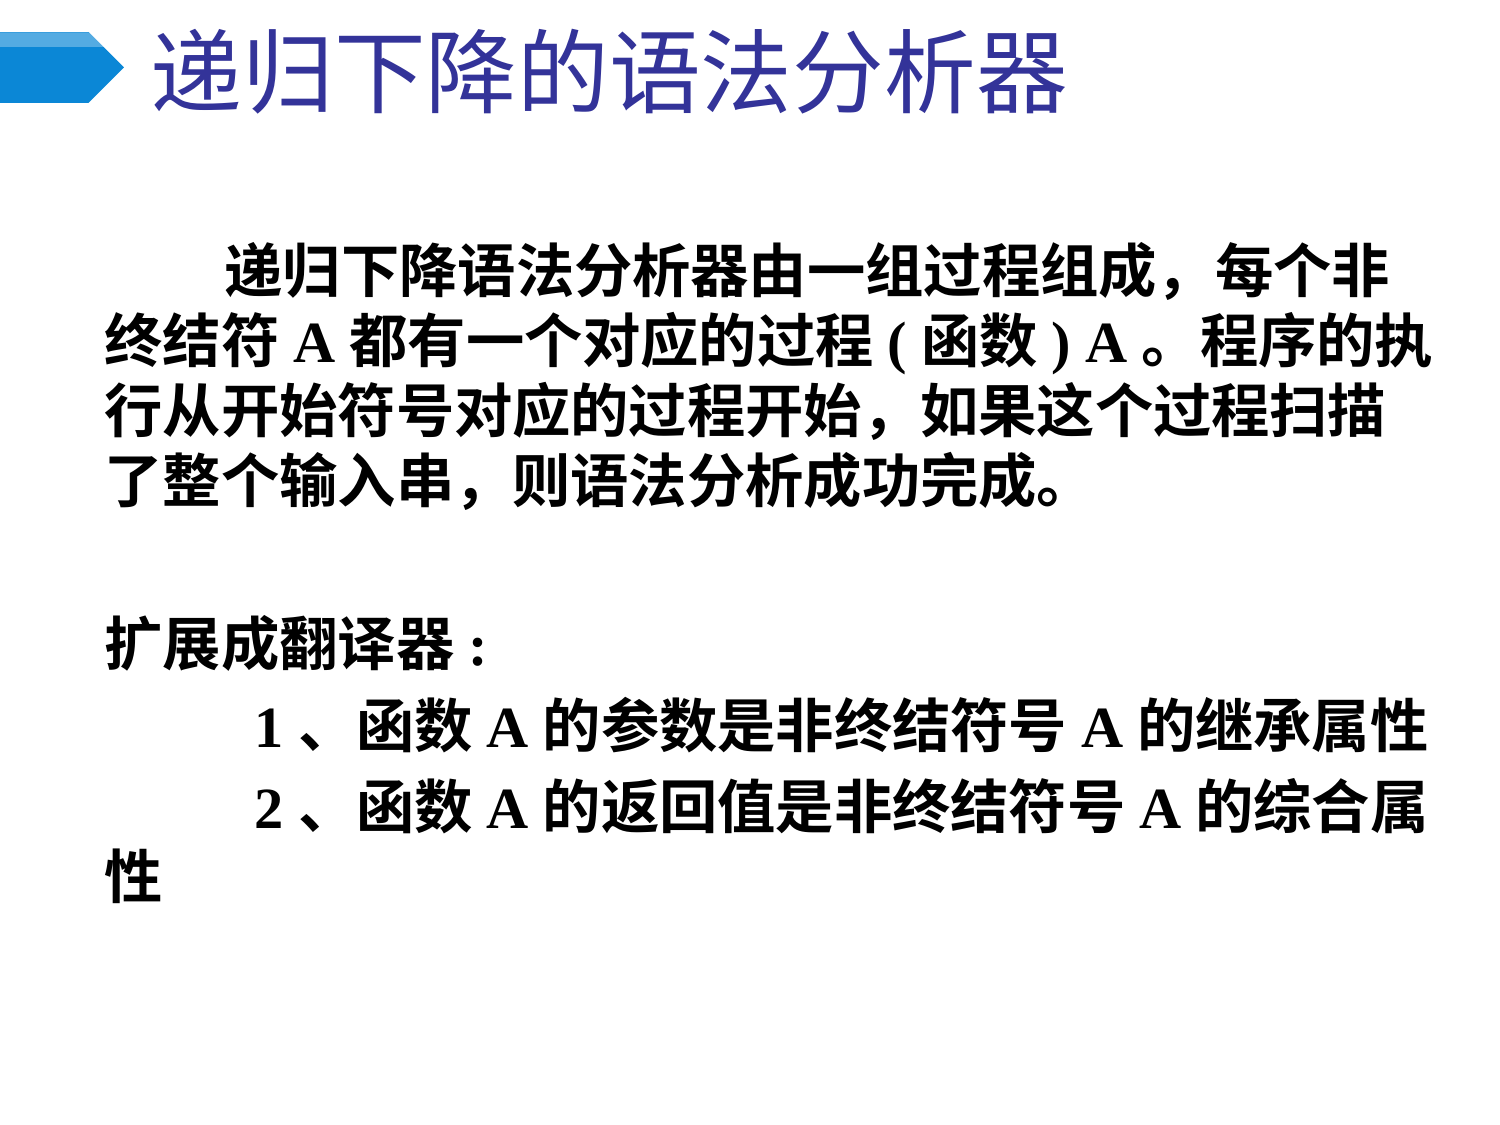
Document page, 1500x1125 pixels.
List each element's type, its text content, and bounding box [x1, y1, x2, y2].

title 递归下降的语法分析器 [135, 26, 1468, 132]
list 递归下降语法分析器由一组过程组成，每个非终结符A都有一个对应的过程(函数) A。程序的执行从开始符号对应的过程开始，如果这个过程扫描了整个输入串，则语法分析成功完成。 扩展成翻译器: 1、函数A的参数是非终结符号A的继承属性 2、函数A的返回值是非终结符号A的综合属性 [89, 226, 1455, 1085]
